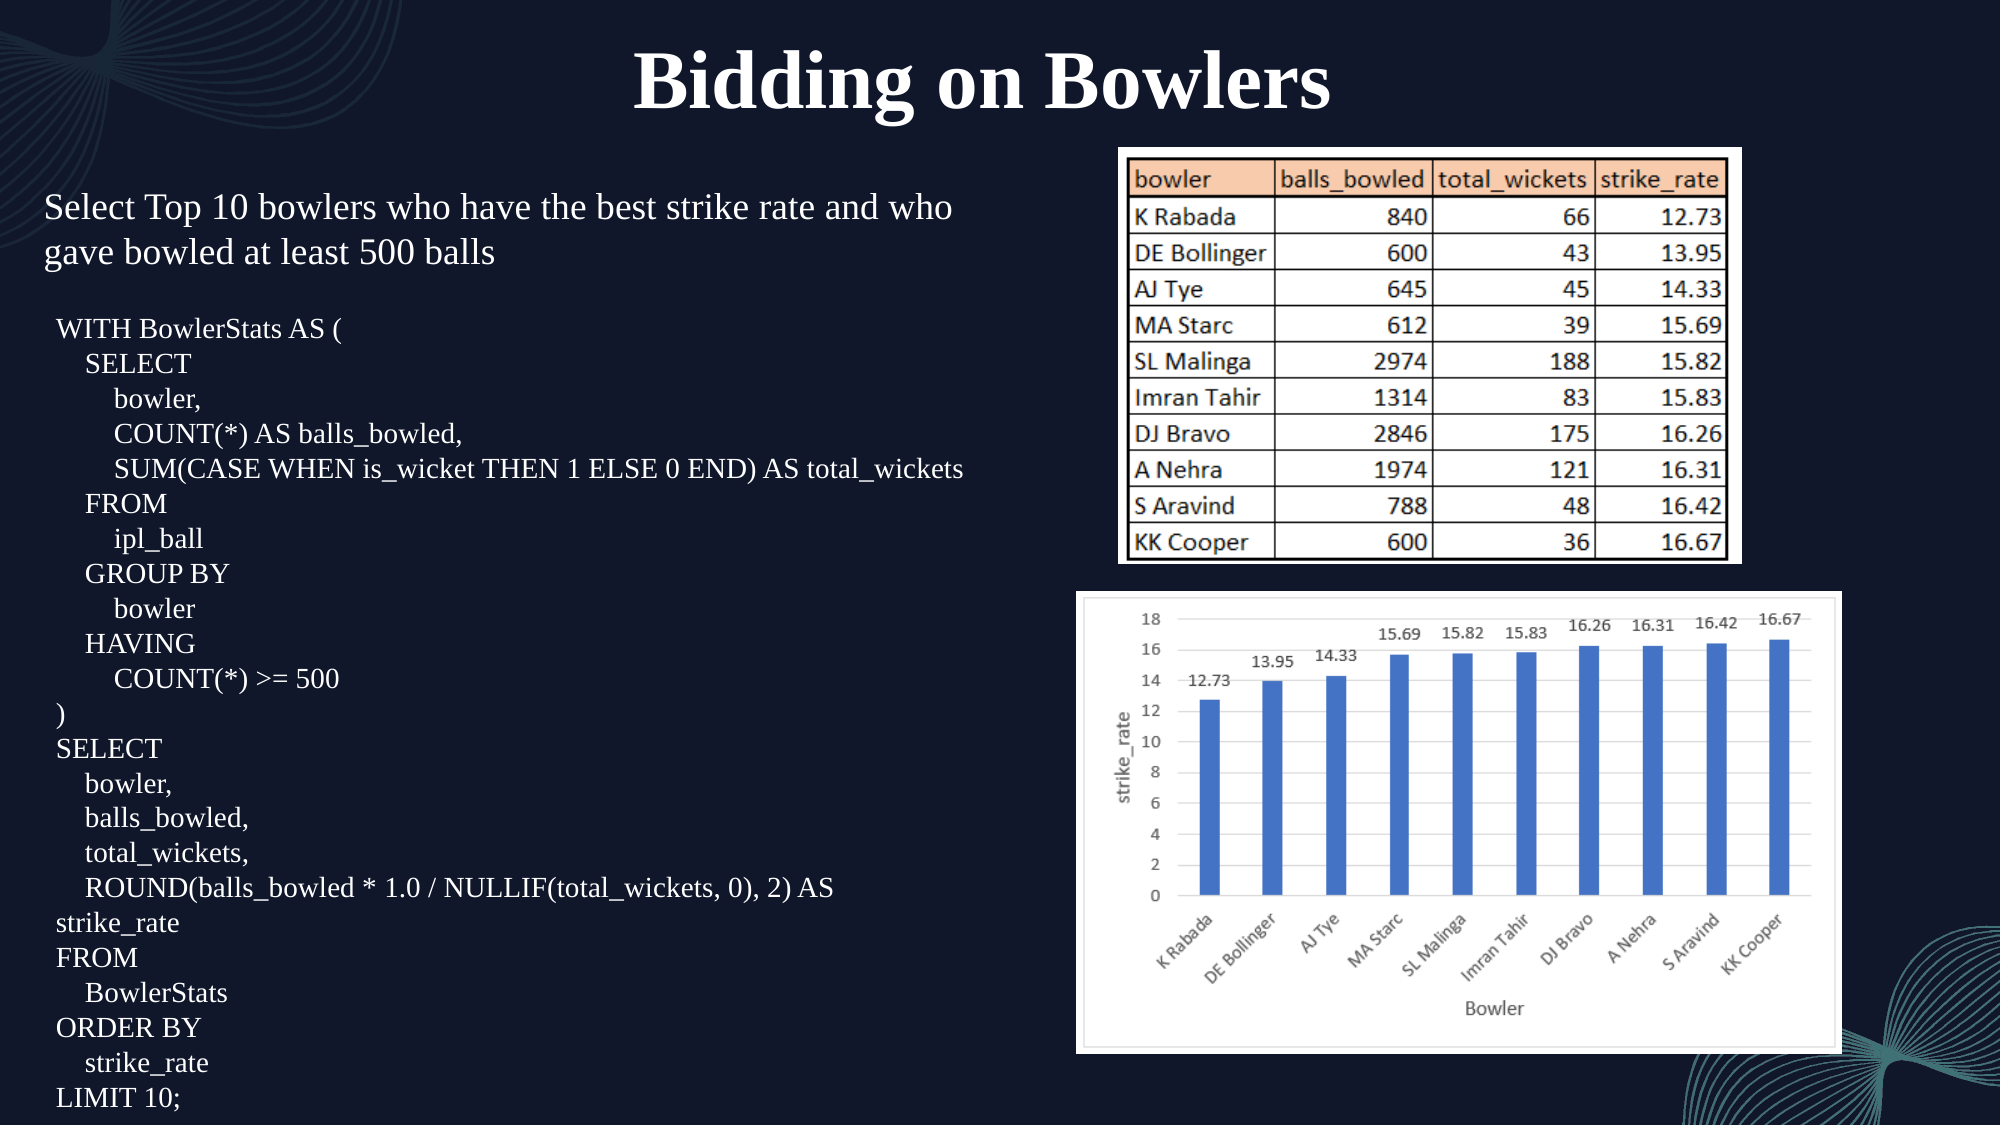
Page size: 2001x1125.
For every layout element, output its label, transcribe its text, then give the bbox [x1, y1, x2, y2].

title Bidding on Bowlers [18, 30, 1969, 121]
text_box Select Top 10 bowlers who have the best strike rate and who gave bowled at least 500 balls [28, 175, 994, 280]
picture [1118, 147, 1742, 564]
text_box WITH BowlerStats AS ( SELECT bowler, COUNT(*) AS balls_bowled, SUM(CASE WHEN is_wicket THEN 1 ELSE 0 END) AS total_wickets FROM ipl_ball GROUP BY bowler HAVING COUNT(*) >= 500 ) SELECT bowler, balls_bowled, total_wickets, ROUND(balls_bowled * 1.0 / NULLIF(total_wickets, 0), 2) AS strike_rate FROM BowlerStats ORDER BY strike_rate LIMIT 10; [41, 302, 981, 1121]
picture [1076, 591, 1842, 1054]
